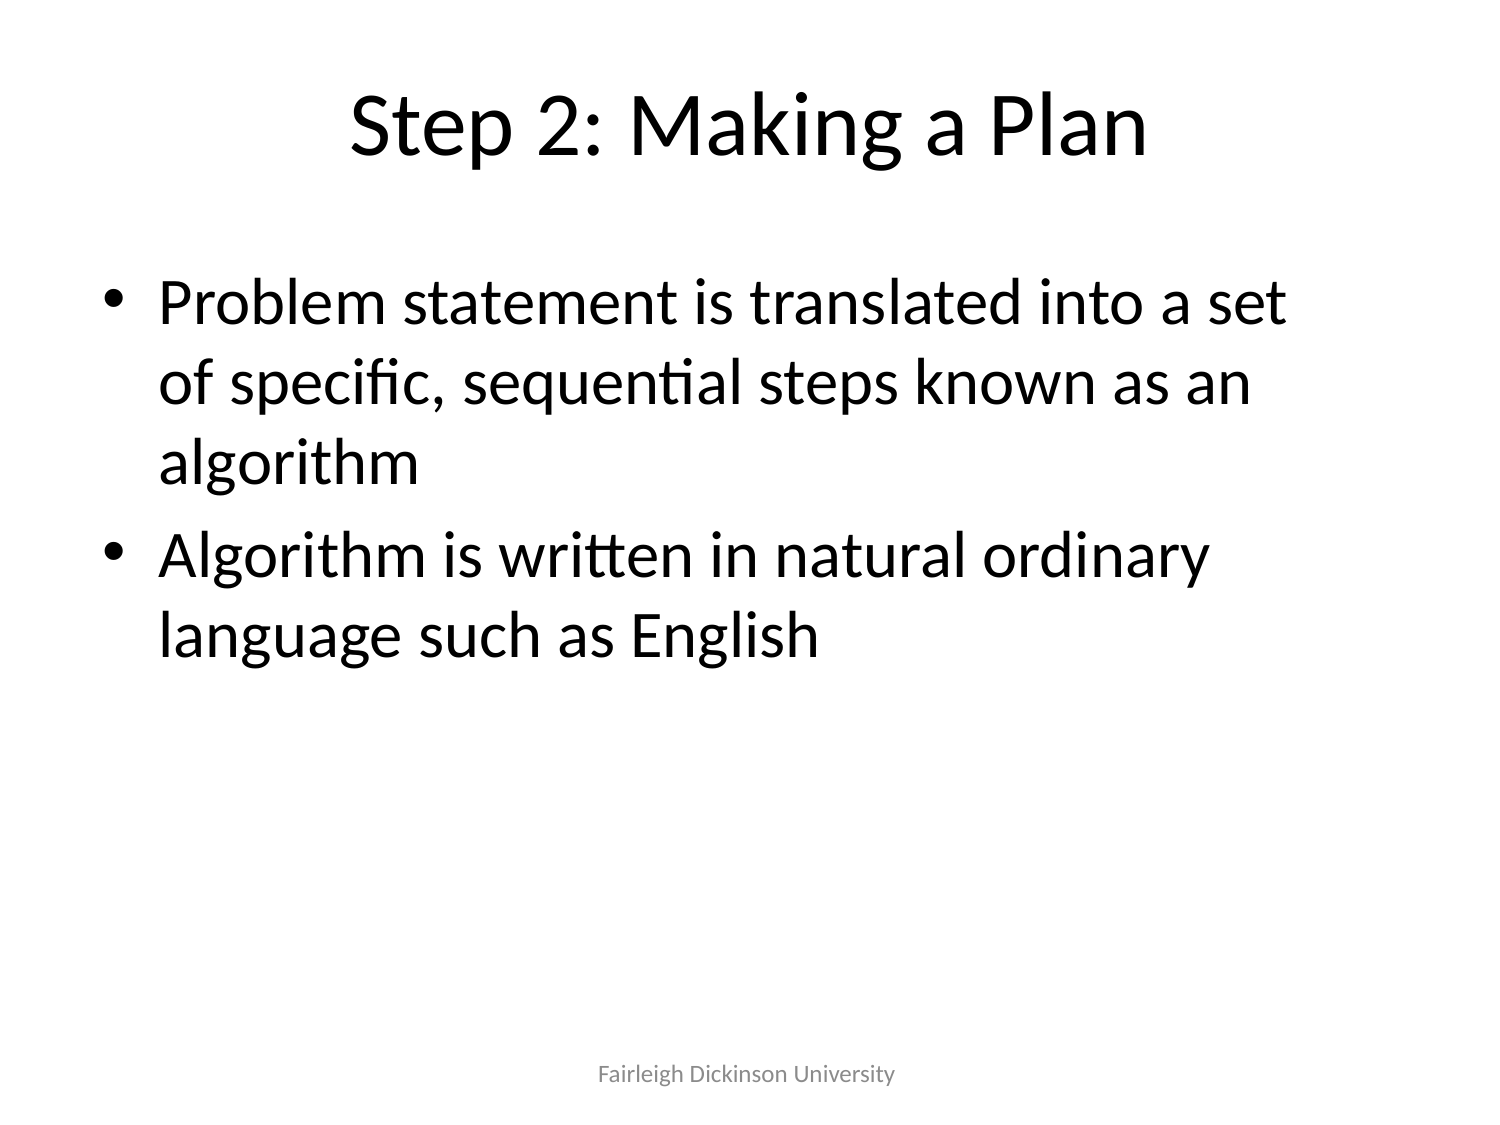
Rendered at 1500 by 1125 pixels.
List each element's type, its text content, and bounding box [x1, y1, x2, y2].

text_box [862, 187, 1475, 1100]
footer Fairleigh Dickinson University [512, 1042, 988, 1103]
text_box [734, 500, 766, 625]
title Step 2: Making a Plan [75, 24, 1425, 213]
list Problem statement is translated into a set of specific, sequential steps known as an algorithm Algorithm is written in natural ordinary language such as English [87, 249, 1325, 1050]
